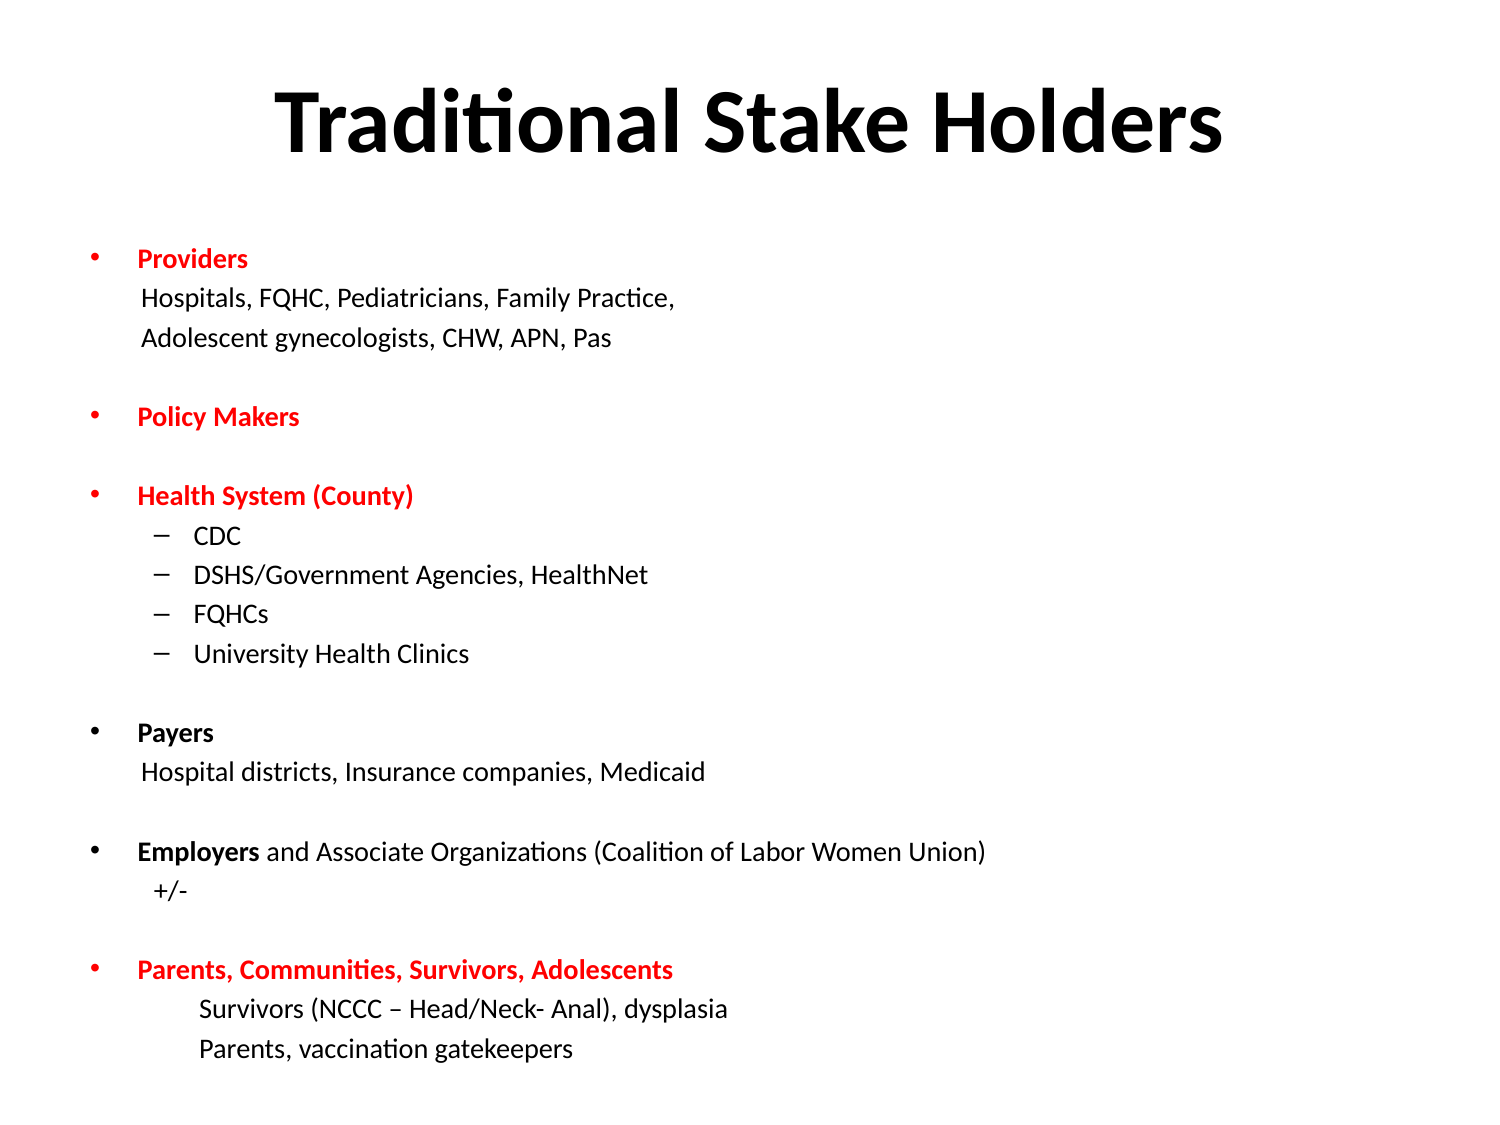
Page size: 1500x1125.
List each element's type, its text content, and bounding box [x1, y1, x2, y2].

list Providers Hospitals, FQHC, Pediatricians, Family Practice, Adolescent gynecologists, CHW, APN, Pas Policy Makers Health System (County) CDC DSHS/Government Agencies, HealthNet FQHCs University Health Clinics Payers Hospital districts, Insurance companies, Medicaid Employers and Associate Organizations (Coalition of Labor Women Union) +/- Parents, Communities, Survivors, Adolescents Survivors (NCCC – Head/Neck- Anal), dysplasia Parents, vaccination gatekeepers [75, 232, 1425, 1088]
title Traditional Stake Holders [75, 0, 1425, 232]
